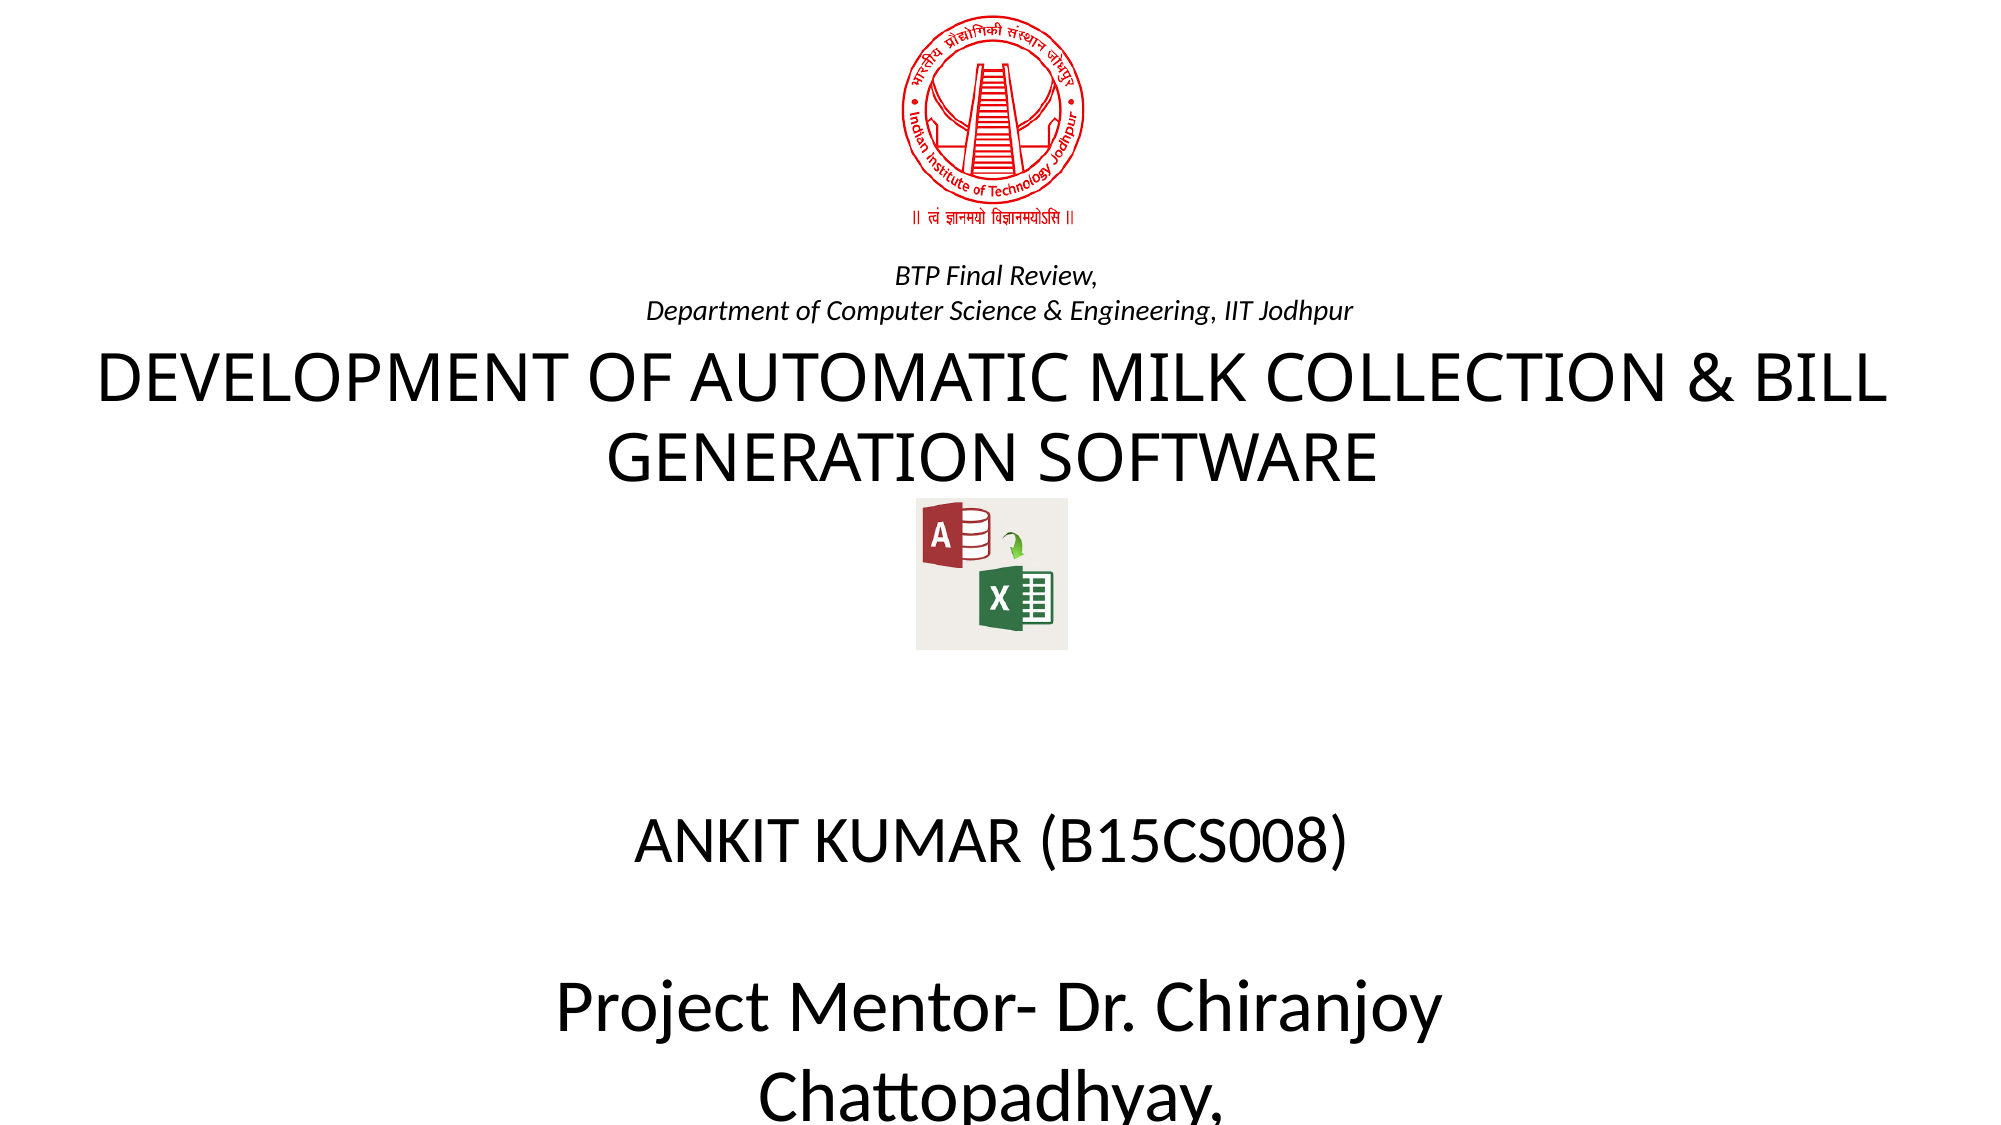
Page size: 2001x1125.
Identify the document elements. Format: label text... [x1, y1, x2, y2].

picture [889, 14, 1096, 227]
text_box ANKIT KUMAR (B15CS008) Project Mentor- Dr. Chiranjoy Chattopadhyay, Assistant Professor, Dept. of Computer Science and Engineering, IIT Jodhpur [305, 628, 1679, 1048]
picture [916, 498, 1069, 650]
text_box BTP Final Review, Department of Computer Science & Engineering, IIT Jodhpur [265, 248, 1735, 334]
text_box DEVELOPMENT OF AUTOMATIC MILK COLLECTION & BILL GENERATION SOFTWARE [76, 297, 1908, 502]
